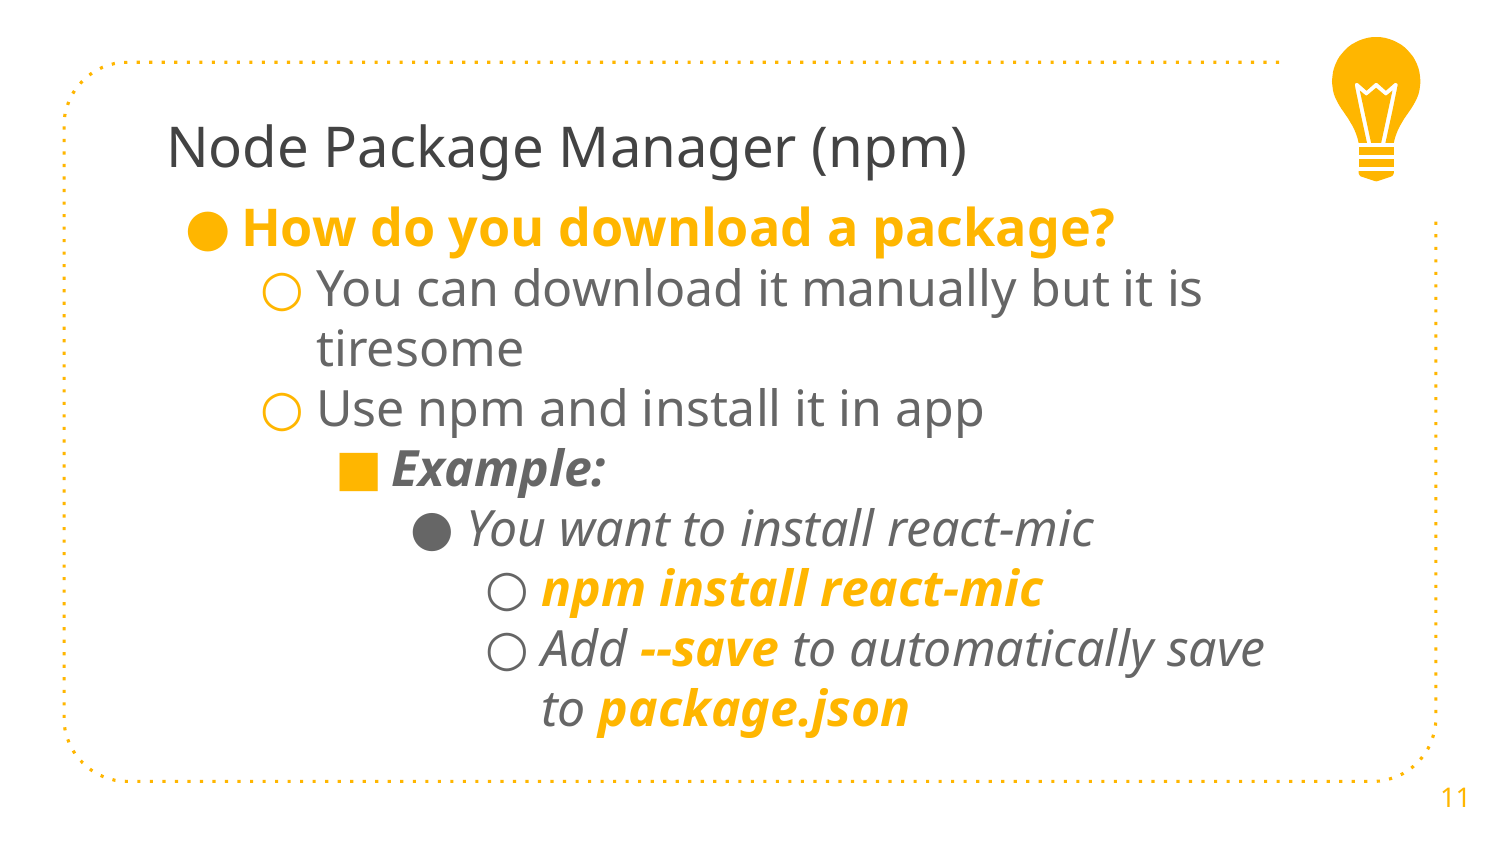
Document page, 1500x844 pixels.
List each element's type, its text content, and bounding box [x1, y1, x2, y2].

list How do you download a package? You can download it manually but it is tiresome Use npm and install it in app Example: You want to install react-mic npm install react-mic Add --save to automatically save to package.json [151, 178, 1315, 653]
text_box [1331, 36, 1421, 182]
slide_number 11 [1411, 753, 1500, 844]
title Node Package Manager (npm) [151, 96, 1278, 178]
